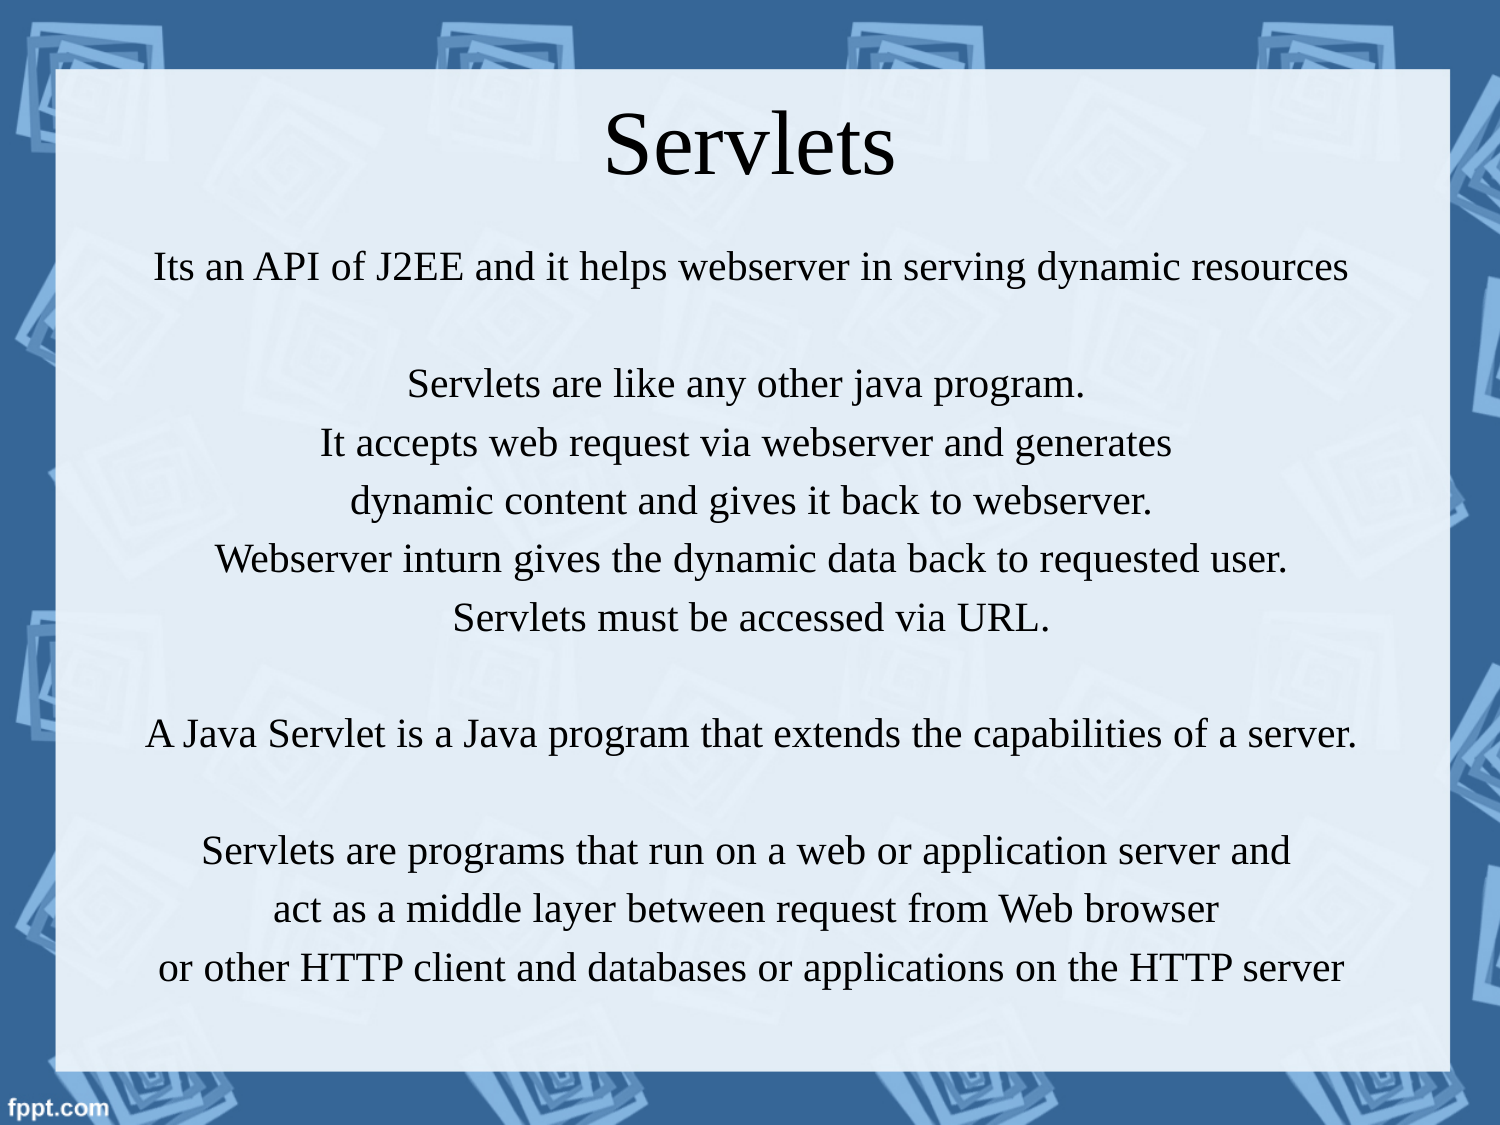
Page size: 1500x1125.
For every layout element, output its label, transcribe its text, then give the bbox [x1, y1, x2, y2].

list Its an API of J2EE and it helps webserver in serving dynamic resources Servlets are like any other java program. It accepts web request via webserver and generates dynamic content and gives it back to webserver. Webserver inturn gives the dynamic data back to requested user. Servlets must be accessed via URL. A Java Servlet is a Java program that extends the capabilities of a server. Servlets are programs that run on a web or application server and act as a middle layer between request from Web browser or other HTTP client and databases or applications on the HTTP server [76, 231, 1427, 1047]
title Servlets [75, 79, 1425, 197]
picture [0, 0, 1500, 1125]
